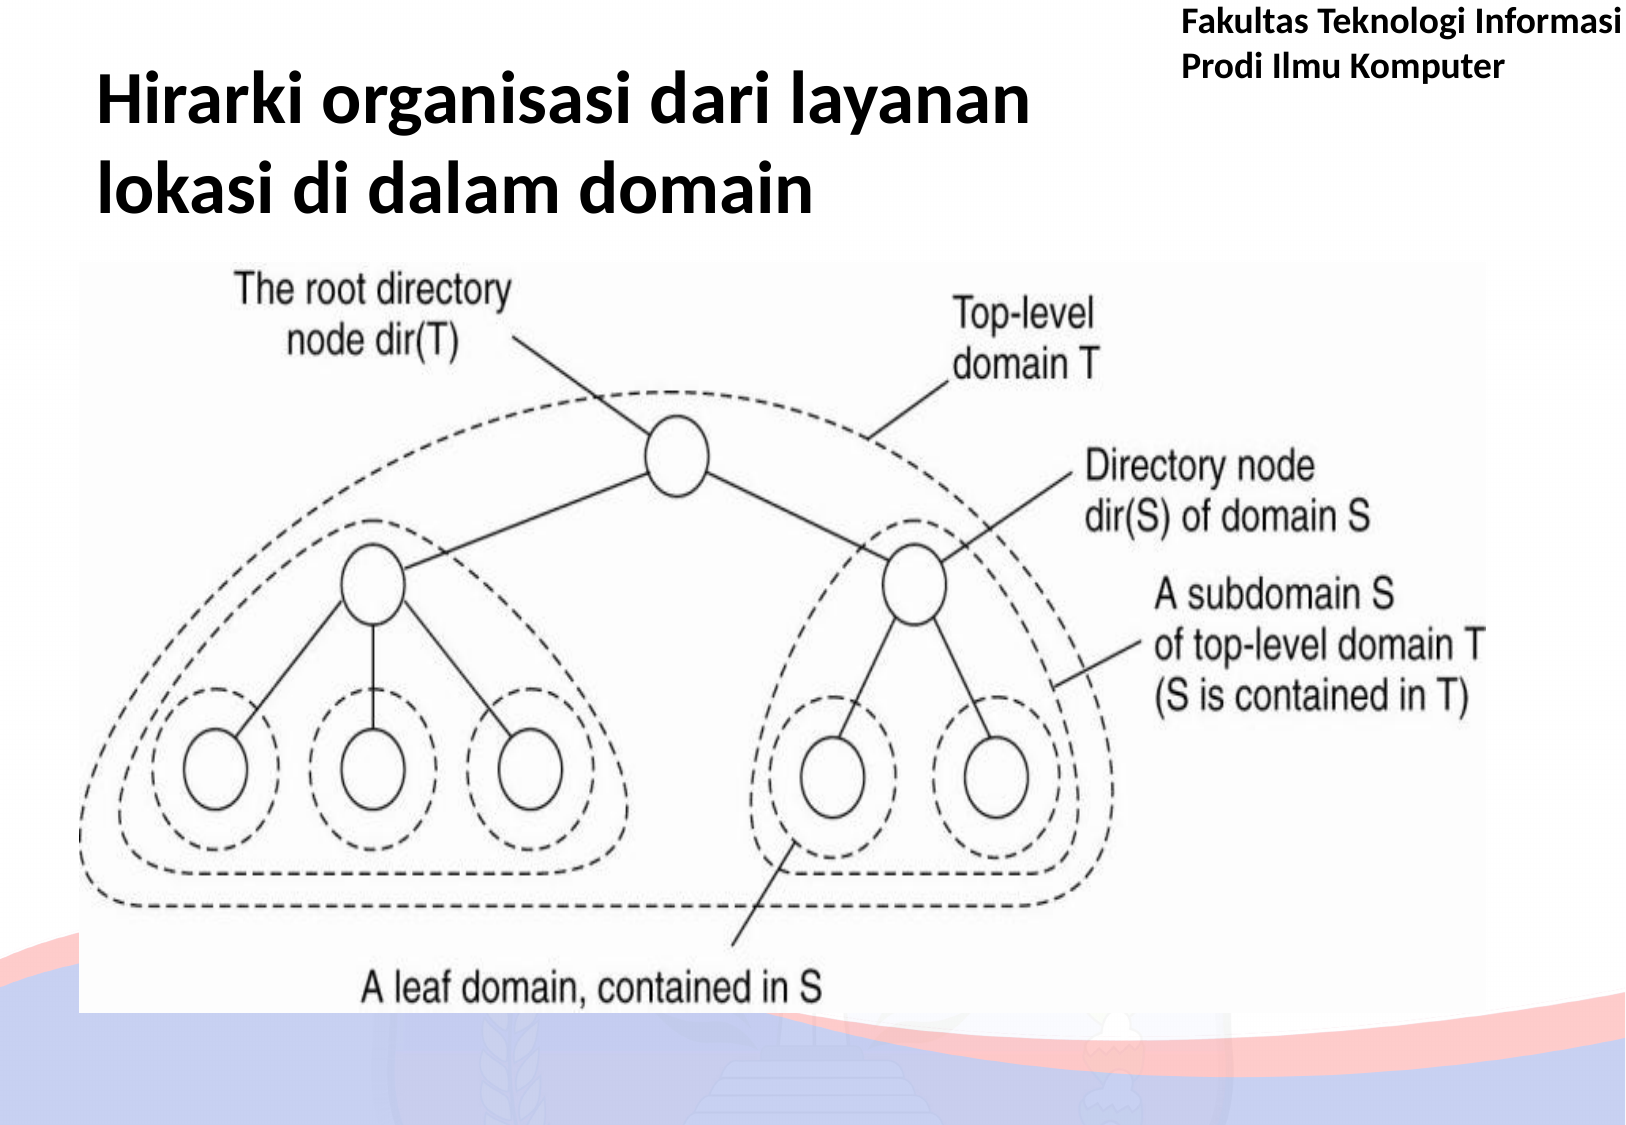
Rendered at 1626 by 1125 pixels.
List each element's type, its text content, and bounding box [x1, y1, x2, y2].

text_box Fakultas Teknologi Informasi Prodi Ilmu Komputer [1166, 0, 1625, 98]
title Hirarki organisasi dari layanan lokasi di dalam domain [81, 45, 1113, 233]
picture [0, 0, 1626, 1125]
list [79, 262, 1486, 1013]
